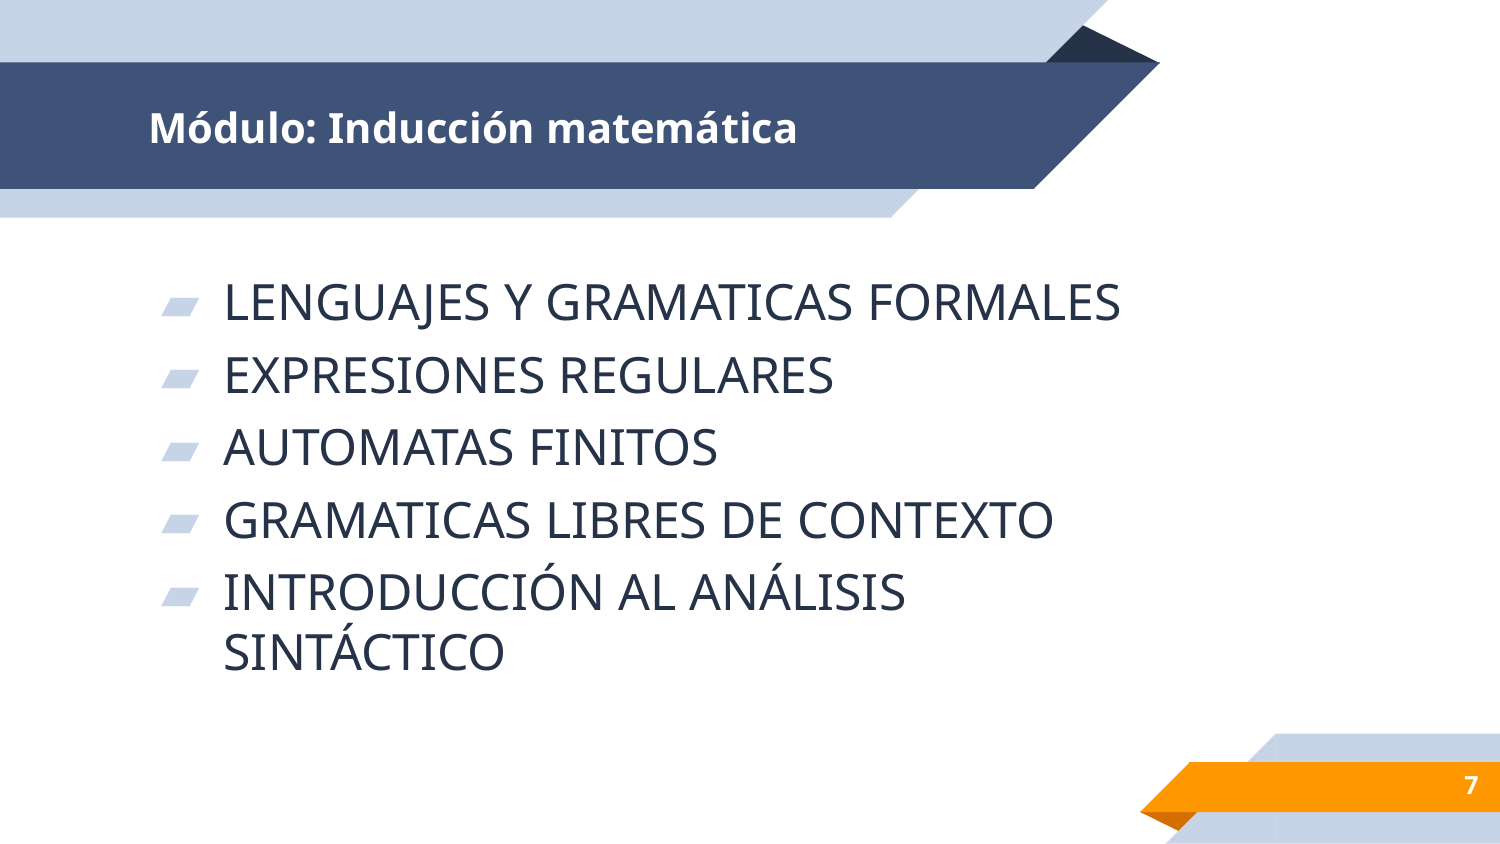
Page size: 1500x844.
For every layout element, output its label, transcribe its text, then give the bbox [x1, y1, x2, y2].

slide_number 7 [1249, 760, 1494, 813]
title Módulo: Inducción matemática [133, 64, 1035, 190]
list LENGUAJES Y GRAMATICAS FORMALES EXPRESIONES REGULARES AUTOMATAS FINITOS GRAMATICAS LIBRES DE CONTEXTO INTRODUCCIÓN AL ANÁLISIS SINTÁCTICO [133, 217, 1140, 734]
